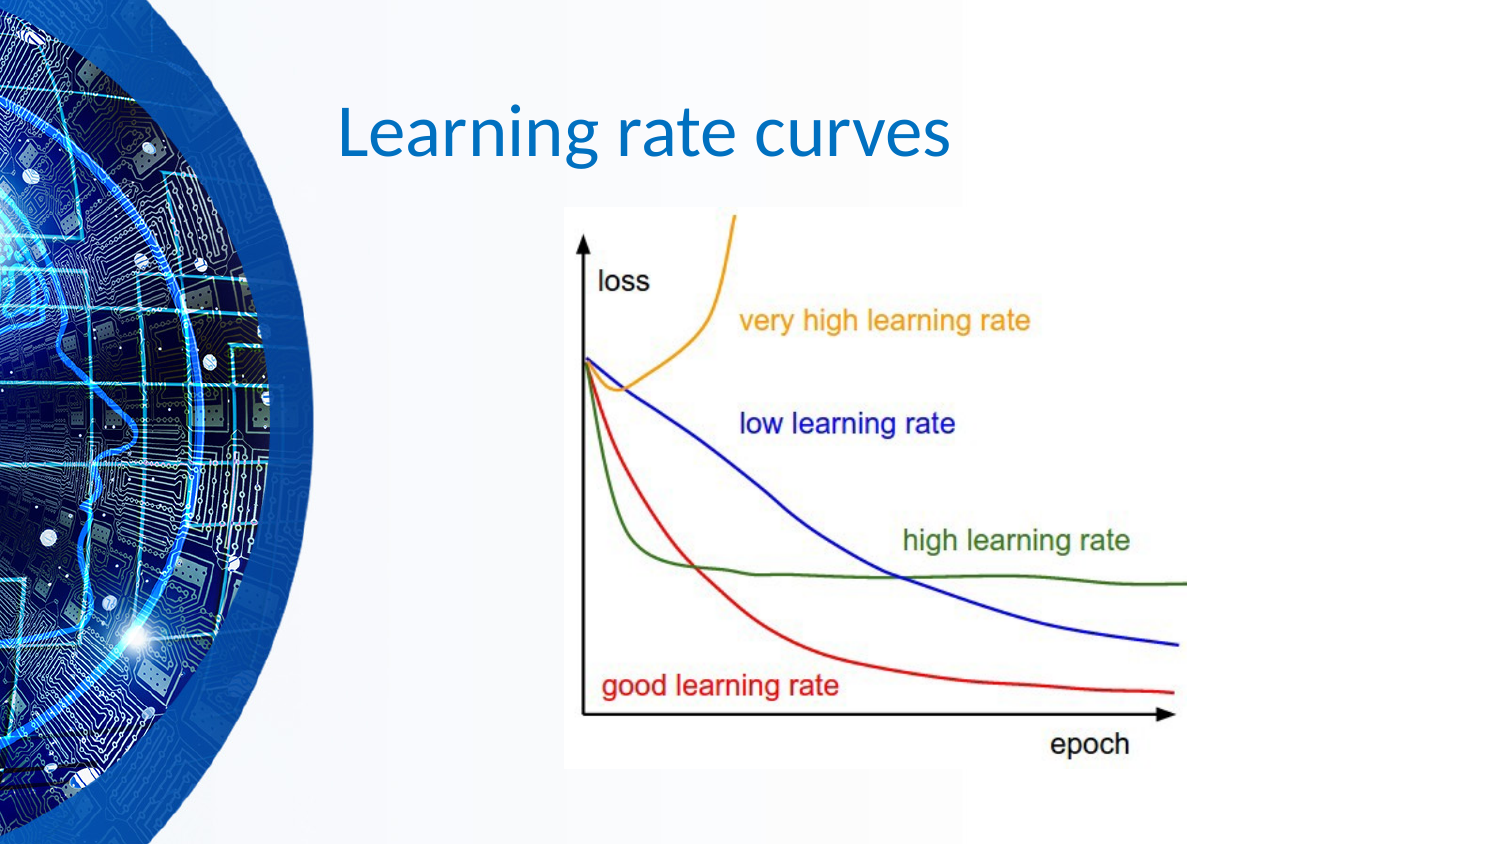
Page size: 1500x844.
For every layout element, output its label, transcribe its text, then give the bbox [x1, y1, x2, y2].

picture [0, 0, 1500, 844]
title Learning rate curves [322, 66, 1424, 186]
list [564, 207, 1188, 770]
